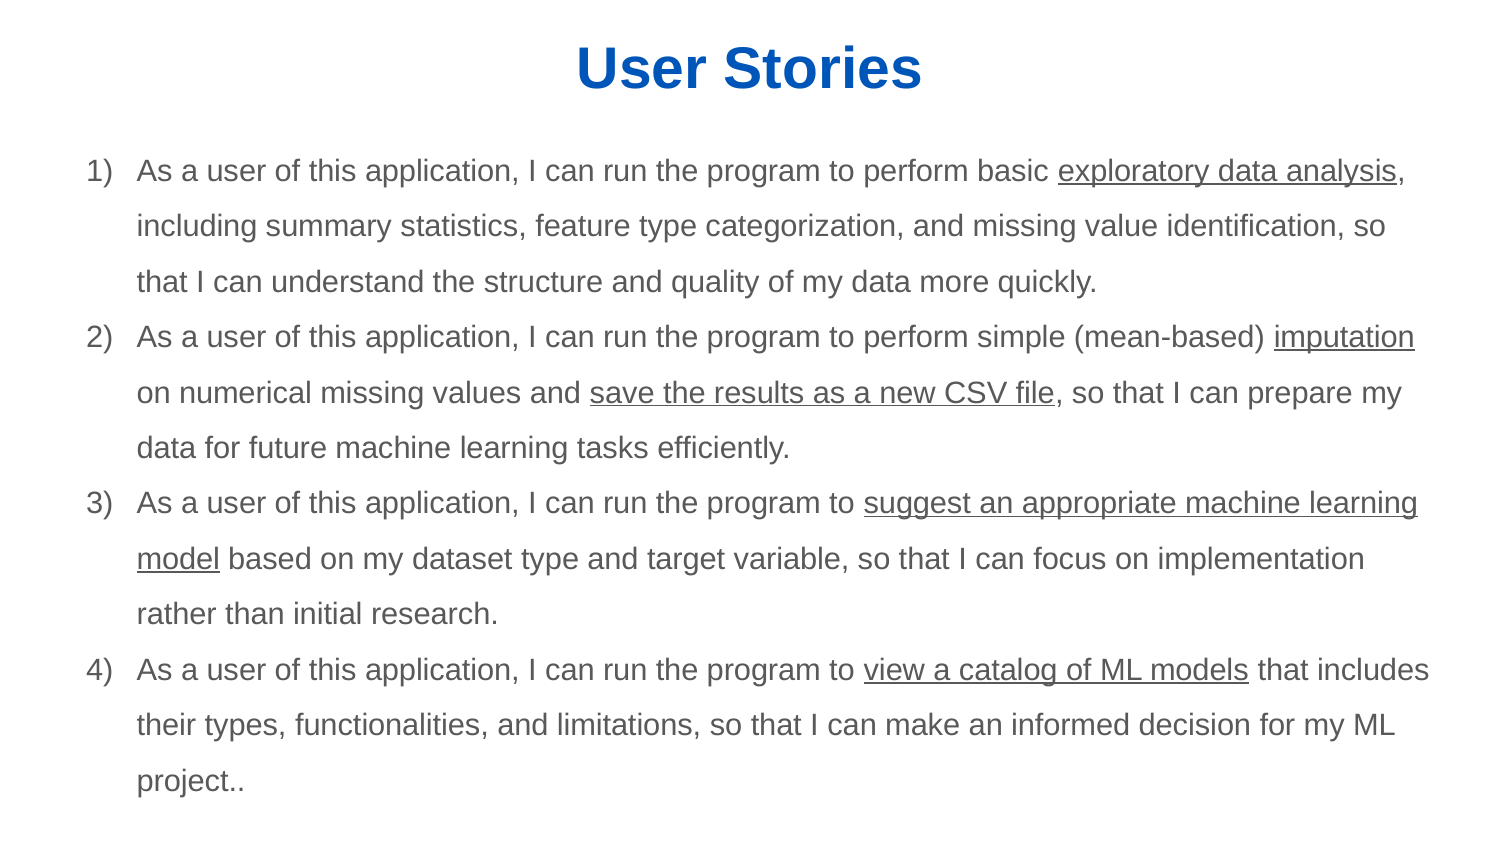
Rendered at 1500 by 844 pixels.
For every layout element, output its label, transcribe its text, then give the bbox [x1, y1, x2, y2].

list As a user of this application, I can run the program to perform basic exploratory data analysis, including summary statistics, feature type categorization, and missing value identification, so that I can understand the structure and quality of my data more quickly. As a user of this application, I can run the program to perform simple (mean-based) imputation on numerical missing values and save the results as a new CSV file, so that I can prepare my data for future machine learning tasks efficiently. As a user of this application, I can run the program to suggest an appropriate machine learning model based on my dataset type and target variable, so that I can focus on implementation rather than initial research. As a user of this application, I can run the program to view a catalog of ML models that includes their types, functionalities, and limitations, so that I can make an informed decision for my ML project.. [51, 116, 1449, 821]
title User Stories [51, 23, 1449, 116]
